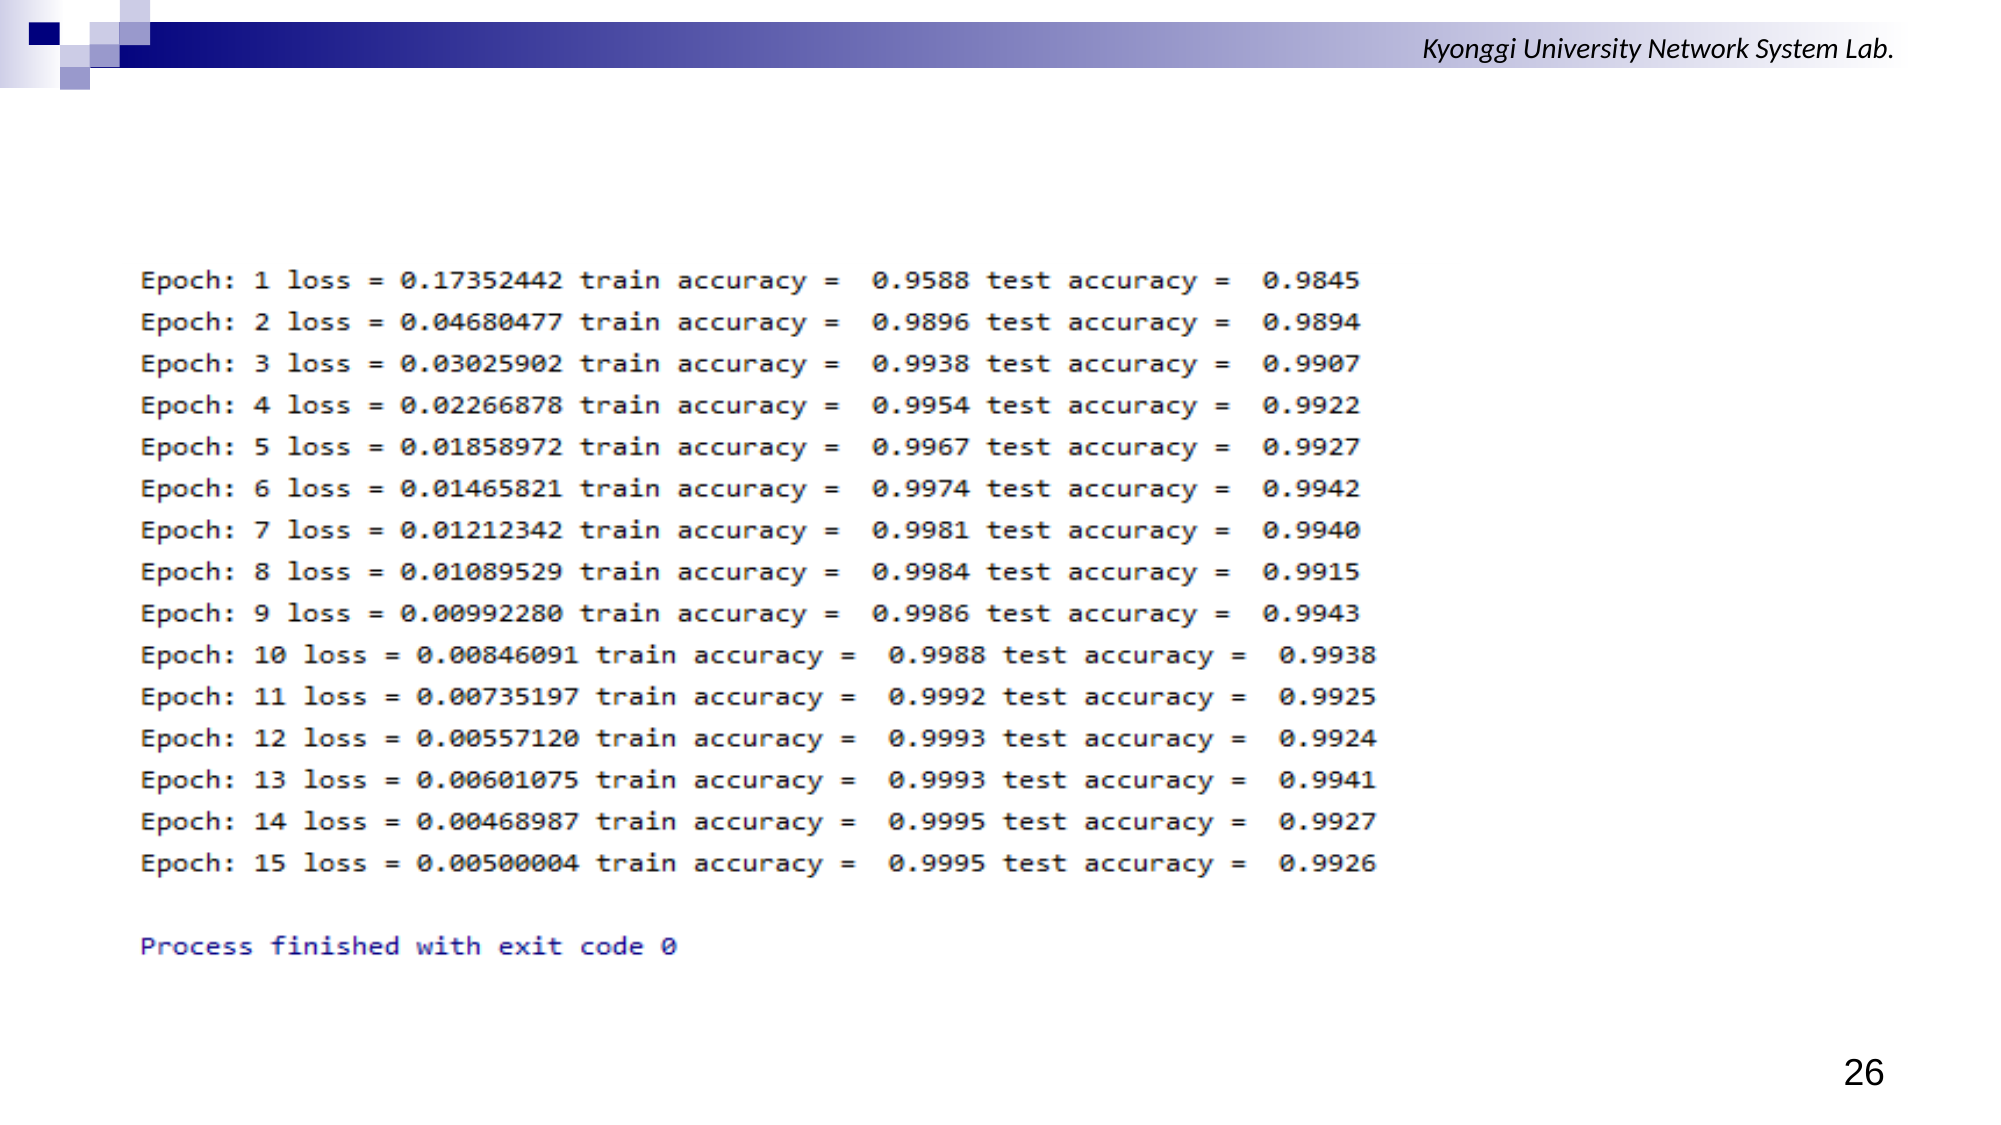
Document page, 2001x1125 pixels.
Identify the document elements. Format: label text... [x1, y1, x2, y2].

slide_number 26 [1433, 1024, 1901, 1101]
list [122, 262, 1461, 979]
